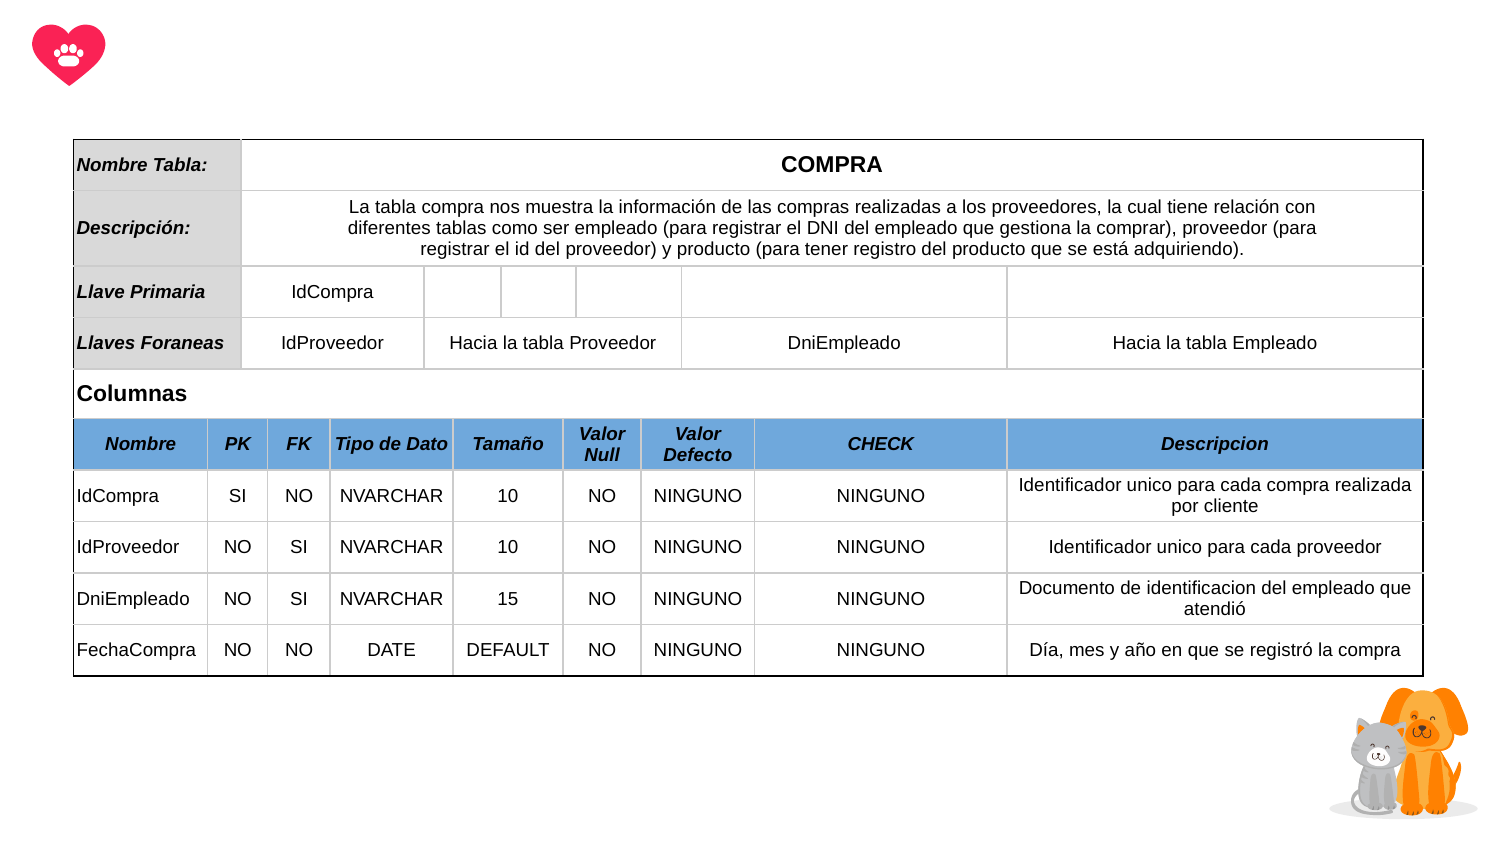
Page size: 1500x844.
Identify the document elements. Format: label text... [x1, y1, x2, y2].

table_cell Llave Primaria [74, 267, 240, 317]
table_cell DATE [331, 625, 452, 675]
table_cell Día, mes y año en que se registró la compra [1008, 625, 1422, 675]
table_cell NO [208, 522, 267, 572]
table_cell Identificador unico para cada proveedor [1008, 522, 1422, 572]
table_cell Hacia la tabla Empleado [1008, 318, 1422, 368]
table_cell Nombre [74, 419, 207, 469]
table_cell NO [564, 471, 640, 521]
table_cell NINGUNO [642, 471, 754, 521]
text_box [1329, 687, 1478, 820]
table_cell DEFAULT [454, 625, 562, 675]
table_cell CHECK [755, 419, 1006, 469]
table_cell Descripción: [74, 191, 240, 265]
table_cell Valor Null [564, 419, 640, 469]
table_cell Descripcion [1008, 419, 1422, 469]
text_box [31, 24, 106, 87]
table_cell [502, 267, 575, 317]
table_cell IdCompra [242, 267, 423, 317]
table_cell [1008, 267, 1422, 317]
table_cell Valor Defecto [642, 419, 754, 469]
table_cell Columnas [74, 370, 1422, 418]
table_cell PK [208, 419, 267, 469]
table_cell Hacia la tabla Proveedor [425, 318, 681, 368]
table_cell NINGUNO [642, 625, 754, 675]
table_cell FK [268, 419, 329, 469]
table_cell 10 [454, 471, 562, 521]
table_cell Llaves Foraneas [74, 318, 240, 368]
table_cell DniEmpleado [682, 318, 1006, 368]
table_cell [425, 267, 500, 317]
table_cell Documento de identificacion del empleado que atendió [1008, 574, 1422, 624]
table_cell NO [268, 625, 329, 675]
table_cell SI [268, 522, 329, 572]
table_cell Tamaño [454, 419, 562, 469]
table_cell NO [564, 625, 640, 675]
table_cell NVARCHAR [331, 522, 452, 572]
table_cell SI [208, 471, 267, 521]
table_cell [682, 267, 1006, 317]
table_cell NINGUNO [642, 522, 754, 572]
table_cell NVARCHAR [331, 471, 452, 521]
table_cell Tipo de Dato [331, 419, 452, 469]
table_cell Identificador unico para cada compra realizada por cliente [1008, 471, 1422, 521]
table_cell FechaCompra [74, 625, 207, 675]
table_cell NO [268, 471, 329, 521]
table_cell 10 [454, 522, 562, 572]
table_header COMPRA [242, 140, 1422, 190]
table_cell NINGUNO [755, 574, 1006, 624]
table_cell NO [564, 522, 640, 572]
table_cell NO [208, 625, 267, 675]
table_cell NO [564, 574, 640, 624]
table_cell SI [268, 574, 329, 624]
table_cell NVARCHAR [331, 574, 452, 624]
table_cell IdProveedor [242, 318, 423, 368]
table_cell IdProveedor [74, 522, 207, 572]
table_cell NINGUNO [755, 625, 1006, 675]
table_header Nombre Tabla: [74, 140, 240, 190]
table_cell IdCompra [74, 471, 207, 521]
table_cell DniEmpleado [74, 574, 207, 624]
table_cell NINGUNO [642, 574, 754, 624]
table_cell [577, 267, 681, 317]
table_cell NINGUNO [755, 471, 1006, 521]
table_cell NO [208, 574, 267, 624]
table_cell 15 [454, 574, 562, 624]
table_cell NINGUNO [755, 522, 1006, 572]
table_cell La tabla compra nos muestra la información de las compras realizadas a los proveedores, la cual tiene relación con diferentes tablas como ser empleado (para registrar el DNI del empleado que gestiona la comprar), proveedor (para registrar el id del proveedor) y producto (para tener registro del producto que se está adquiriendo). [242, 191, 1422, 265]
